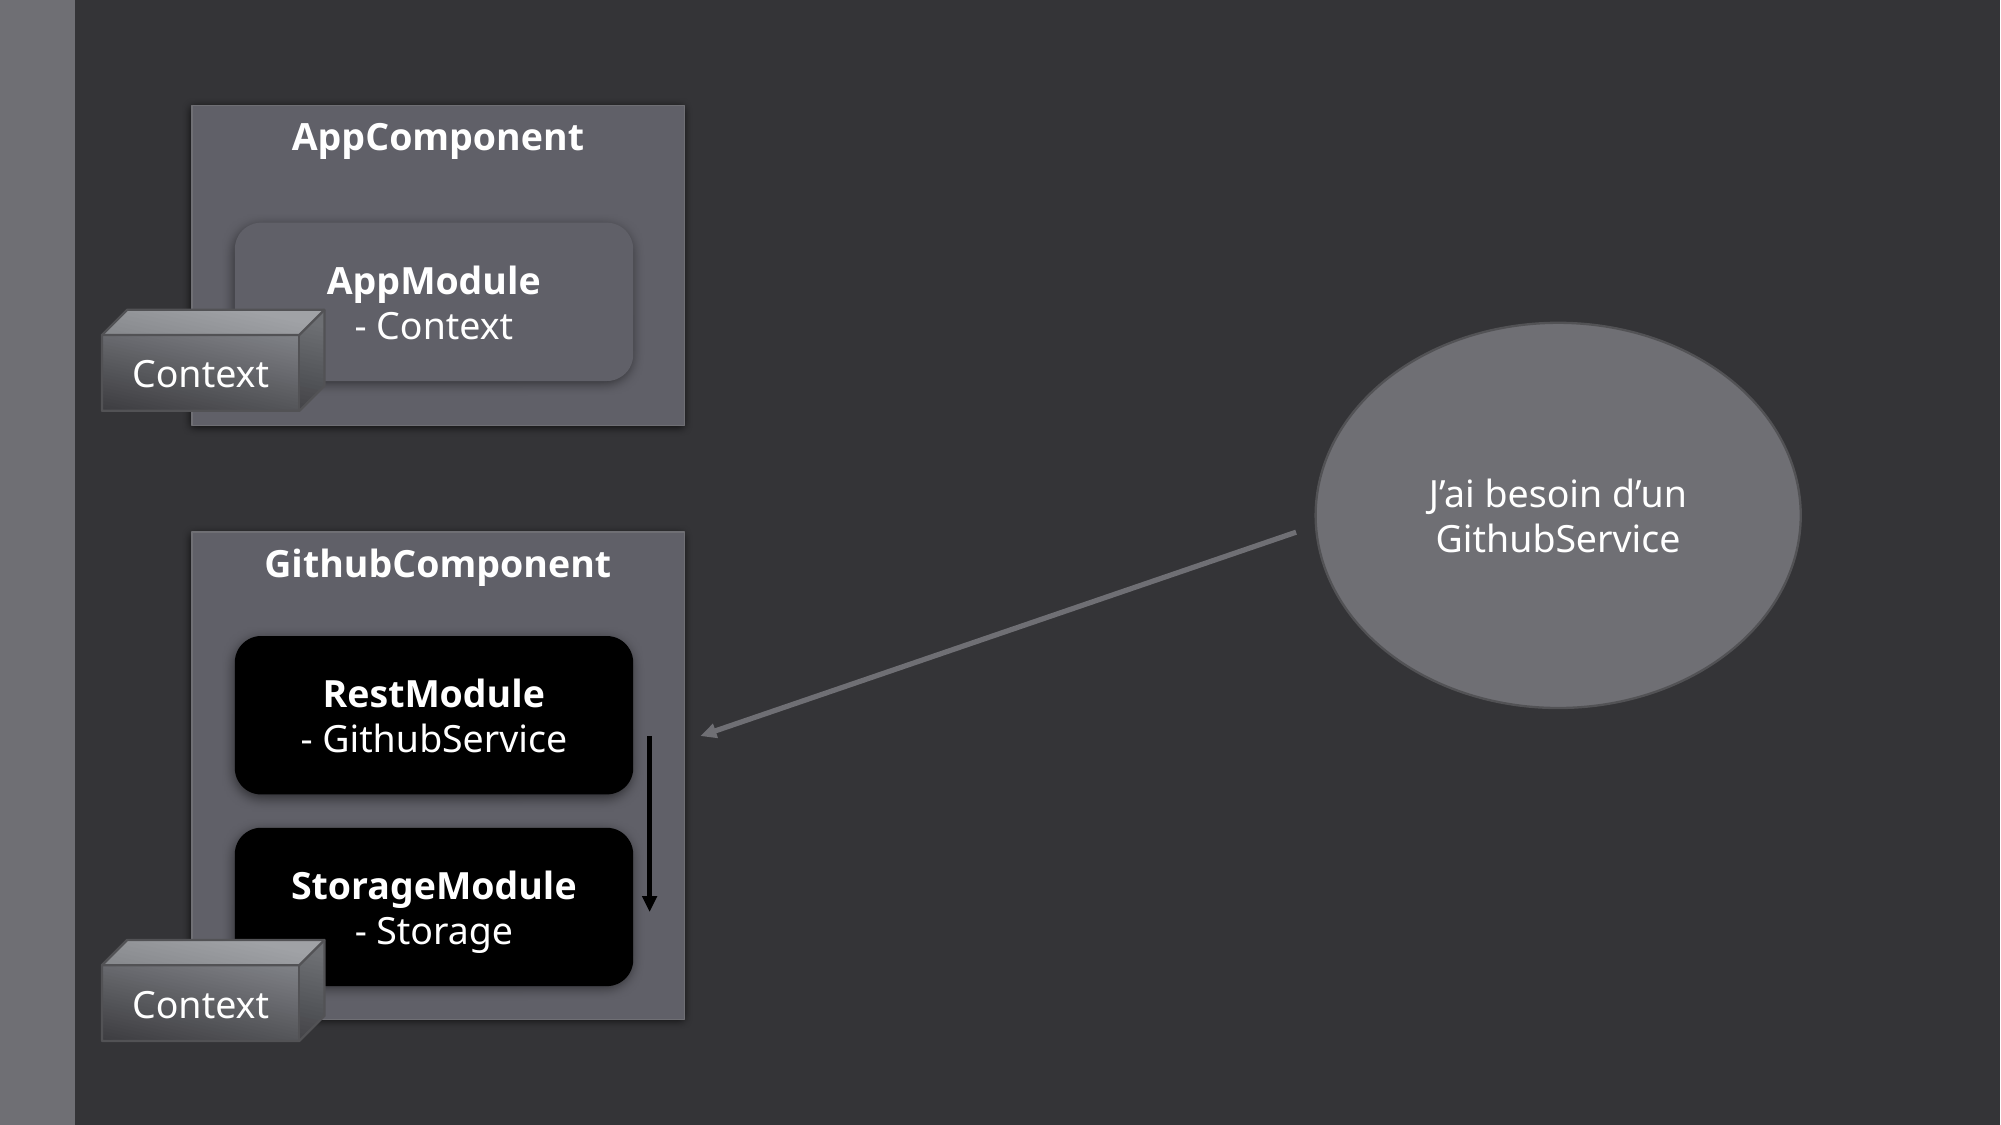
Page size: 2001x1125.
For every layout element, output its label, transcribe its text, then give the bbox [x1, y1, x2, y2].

text_box GithubComponent [191, 532, 685, 592]
text_box Context [100, 308, 326, 412]
text_box [191, 592, 685, 1020]
text_box Context [100, 938, 326, 1043]
text_box RestModule - GithubService [234, 636, 634, 795]
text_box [700, 531, 1297, 737]
text_box StorageModule - Storage [234, 827, 634, 987]
text_box J’ai besoin d’un GithubService [1314, 321, 1802, 710]
text_box AppComponent [191, 105, 685, 166]
text_box AppModule - Context [234, 222, 634, 382]
text_box [191, 166, 685, 426]
